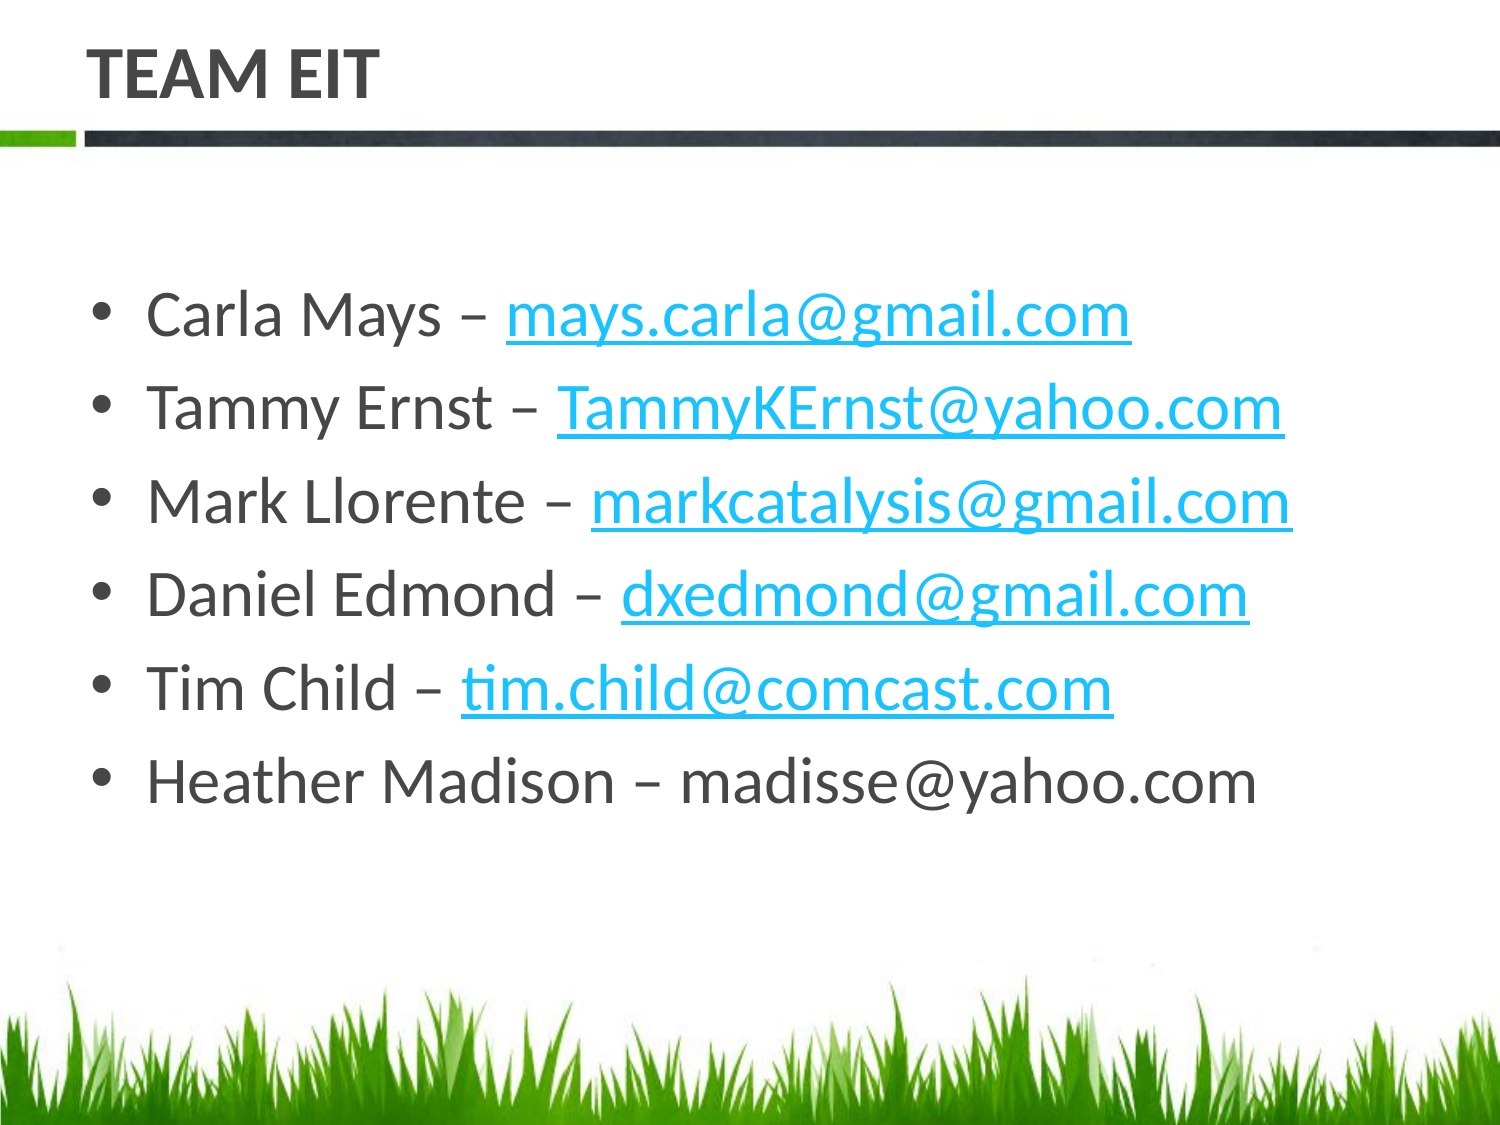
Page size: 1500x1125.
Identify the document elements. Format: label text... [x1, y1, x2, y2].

picture [0, 0, 1500, 1125]
list Carla Mays – mays.carla@gmail.com Tammy Ernst – TammyKErnst@yahoo.com Mark Llorente – markcatalysis@gmail.com Daniel Edmond – dxedmond@gmail.com Tim Child – tim.child@comcast.com Heather Madison – madisse@yahoo.com [75, 262, 1425, 1005]
title TEAM EIT [71, 12, 1450, 125]
